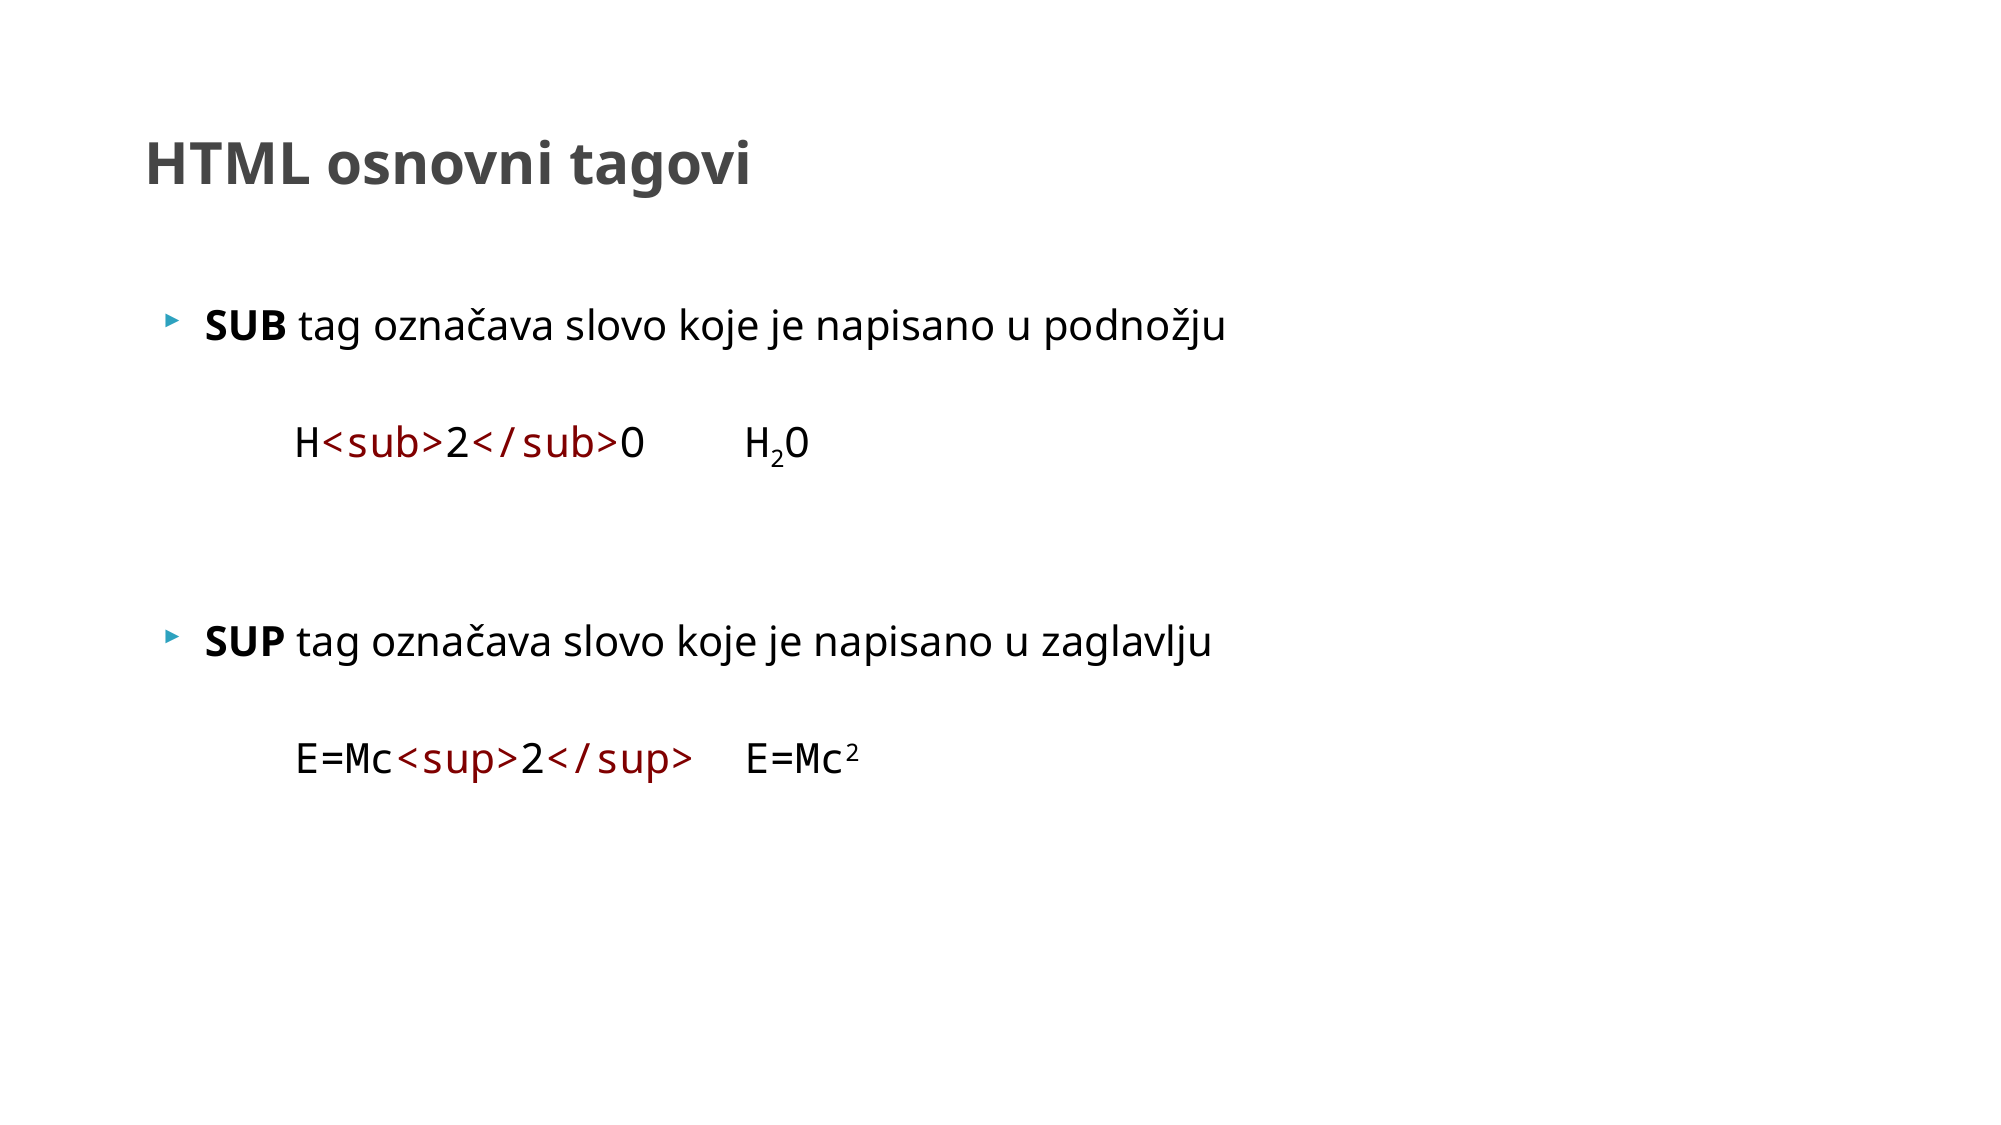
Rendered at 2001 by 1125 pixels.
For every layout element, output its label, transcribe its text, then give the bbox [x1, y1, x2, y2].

text_box SUB tag označava slovo koje je napisano u podnožju H<sub>2</sub>O H2O SUP tag označava slovo koje je napisano u zaglavlju E=Mc<sup>2</sup> E=Mc2 [130, 270, 1842, 928]
text_box HTML osnovni tagovi [130, 52, 1842, 270]
